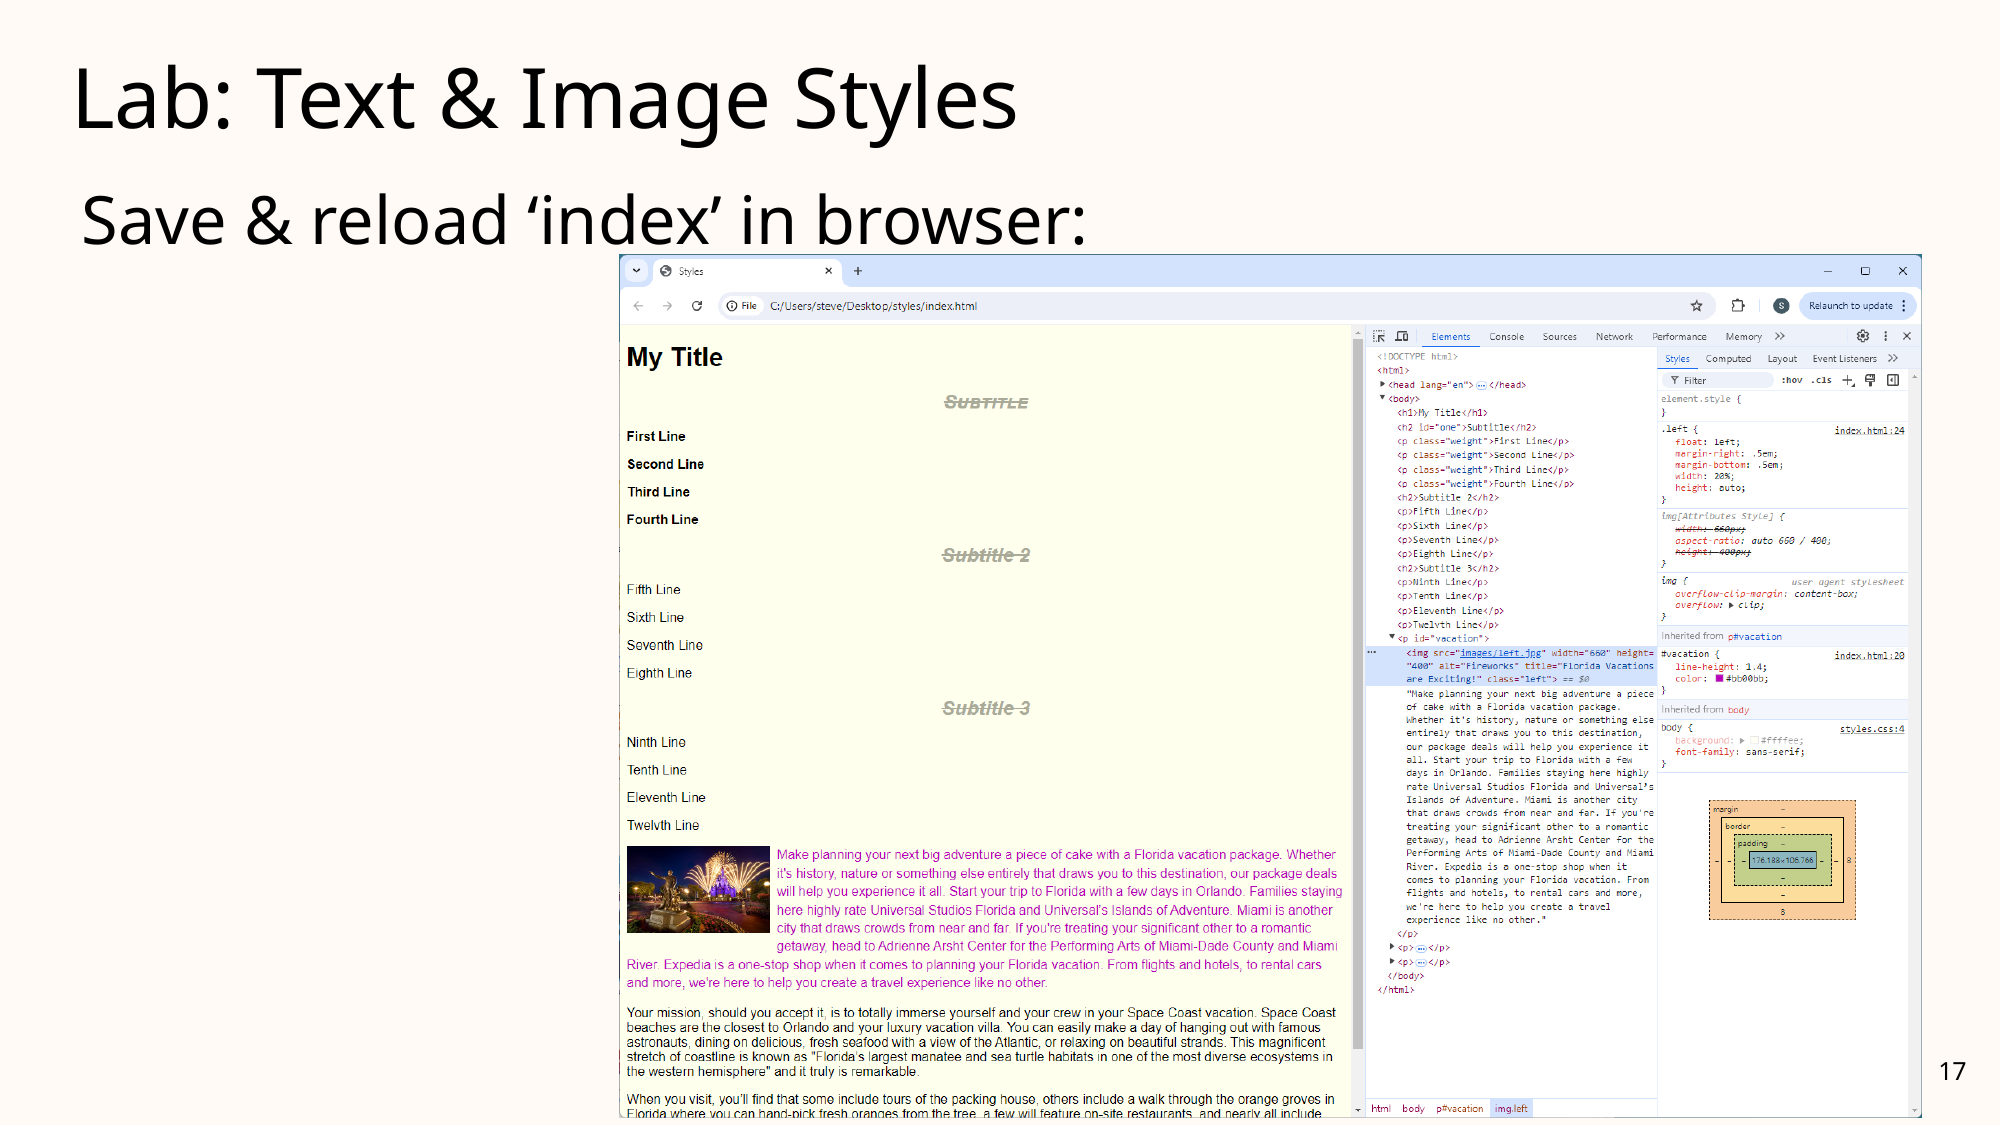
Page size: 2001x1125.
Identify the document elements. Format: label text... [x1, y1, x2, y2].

title Lab: Text & Image Styles [56, 0, 1559, 197]
text_box Save & reload ‘index’ in browser: [66, 130, 1105, 266]
slide_number 17 [1928, 1042, 1982, 1103]
picture [619, 254, 1922, 1119]
